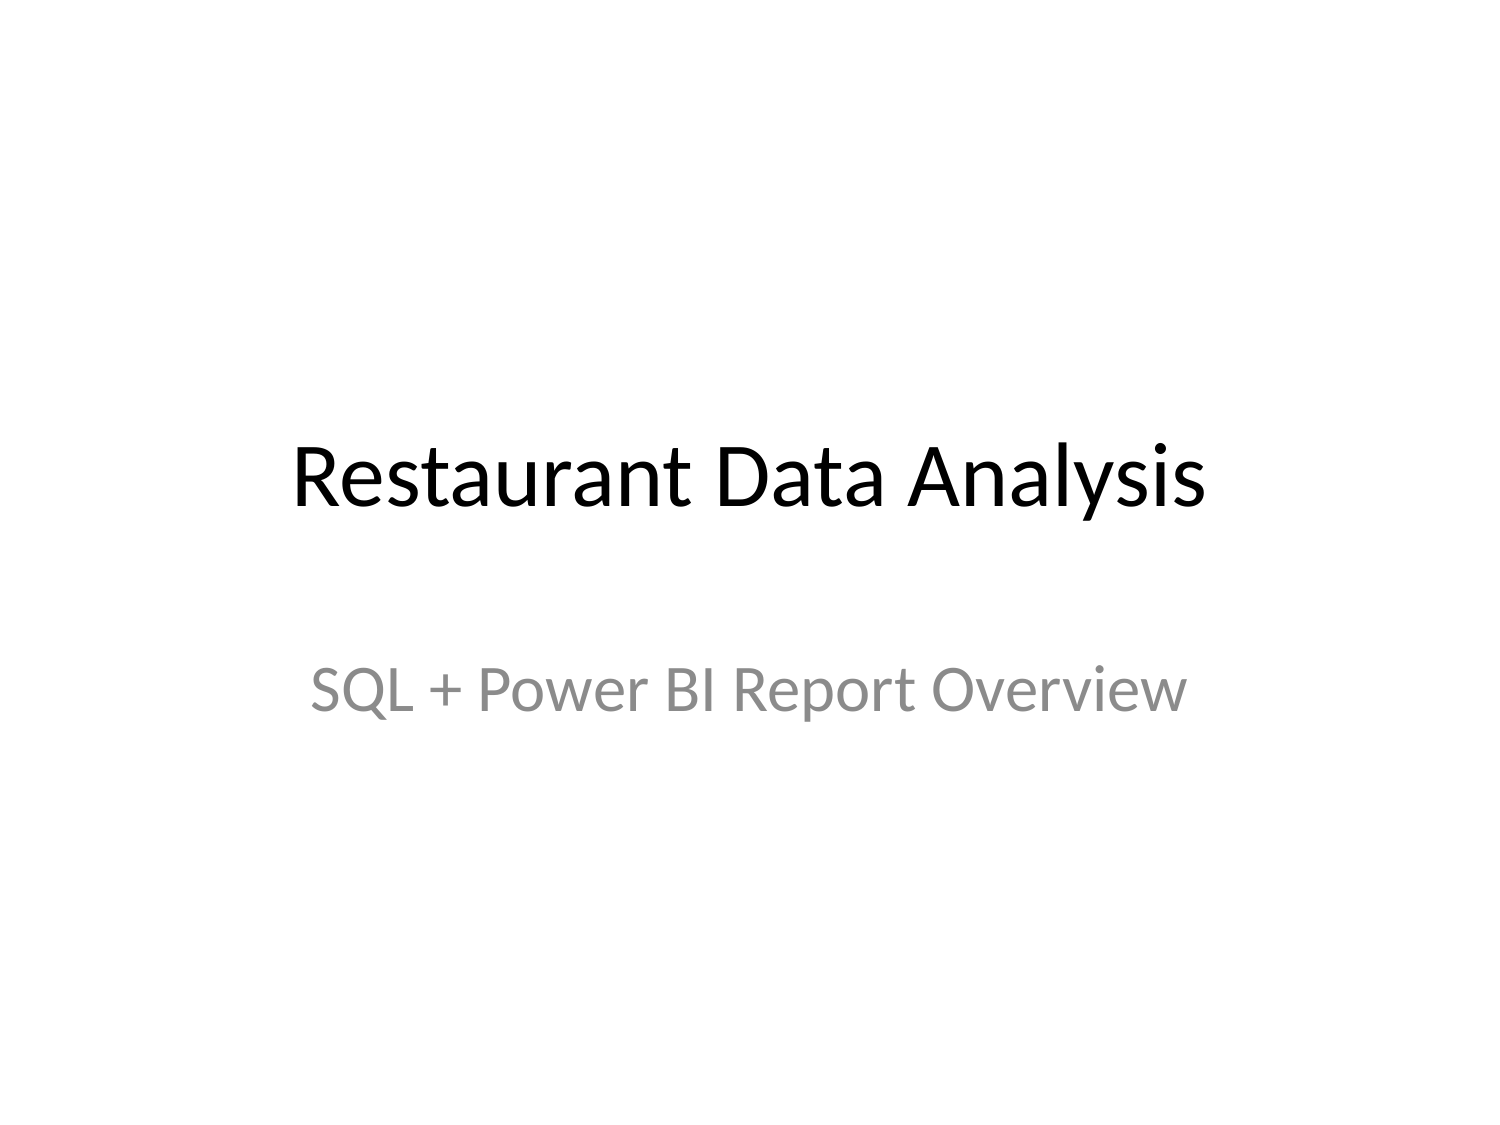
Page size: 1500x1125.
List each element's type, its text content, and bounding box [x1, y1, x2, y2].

title Restaurant Data Analysis [112, 349, 1388, 591]
subtitle SQL + Power BI Report Overview [225, 637, 1275, 925]
